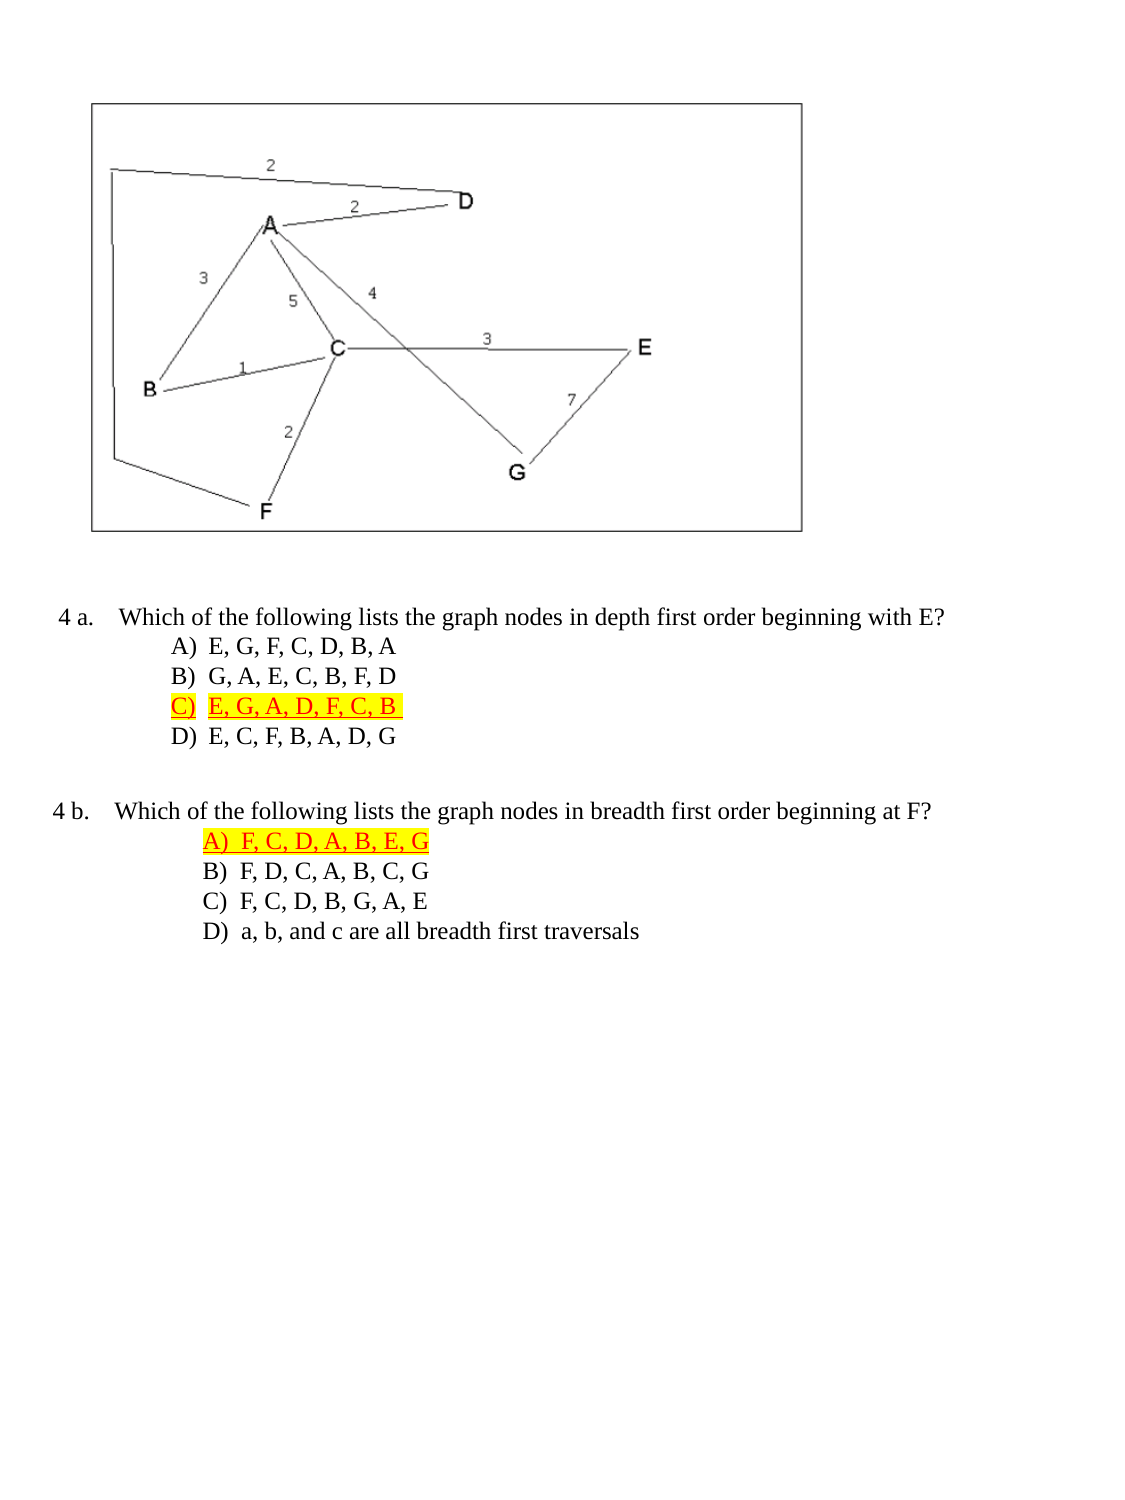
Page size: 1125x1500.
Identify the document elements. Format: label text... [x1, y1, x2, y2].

text_box 4 b. Which of the following lists the graph nodes in breadth first order beginning at F? A) F, C, D, A, B, E, G B) F, D, C, A, B, C, G C) F, C, D, B, G, A, E D) a, b, and c are all breadth first traversals [37, 787, 975, 953]
picture [87, 99, 809, 535]
text_box 4 a. Which of the following lists the graph nodes in depth first order beginning with E? A) E, G, F, C, D, B, A B) G, A, E, C, B, F, D C) E, G, A, D, F, C, B D) E, C, F, B, A, D, G [43, 532, 968, 758]
